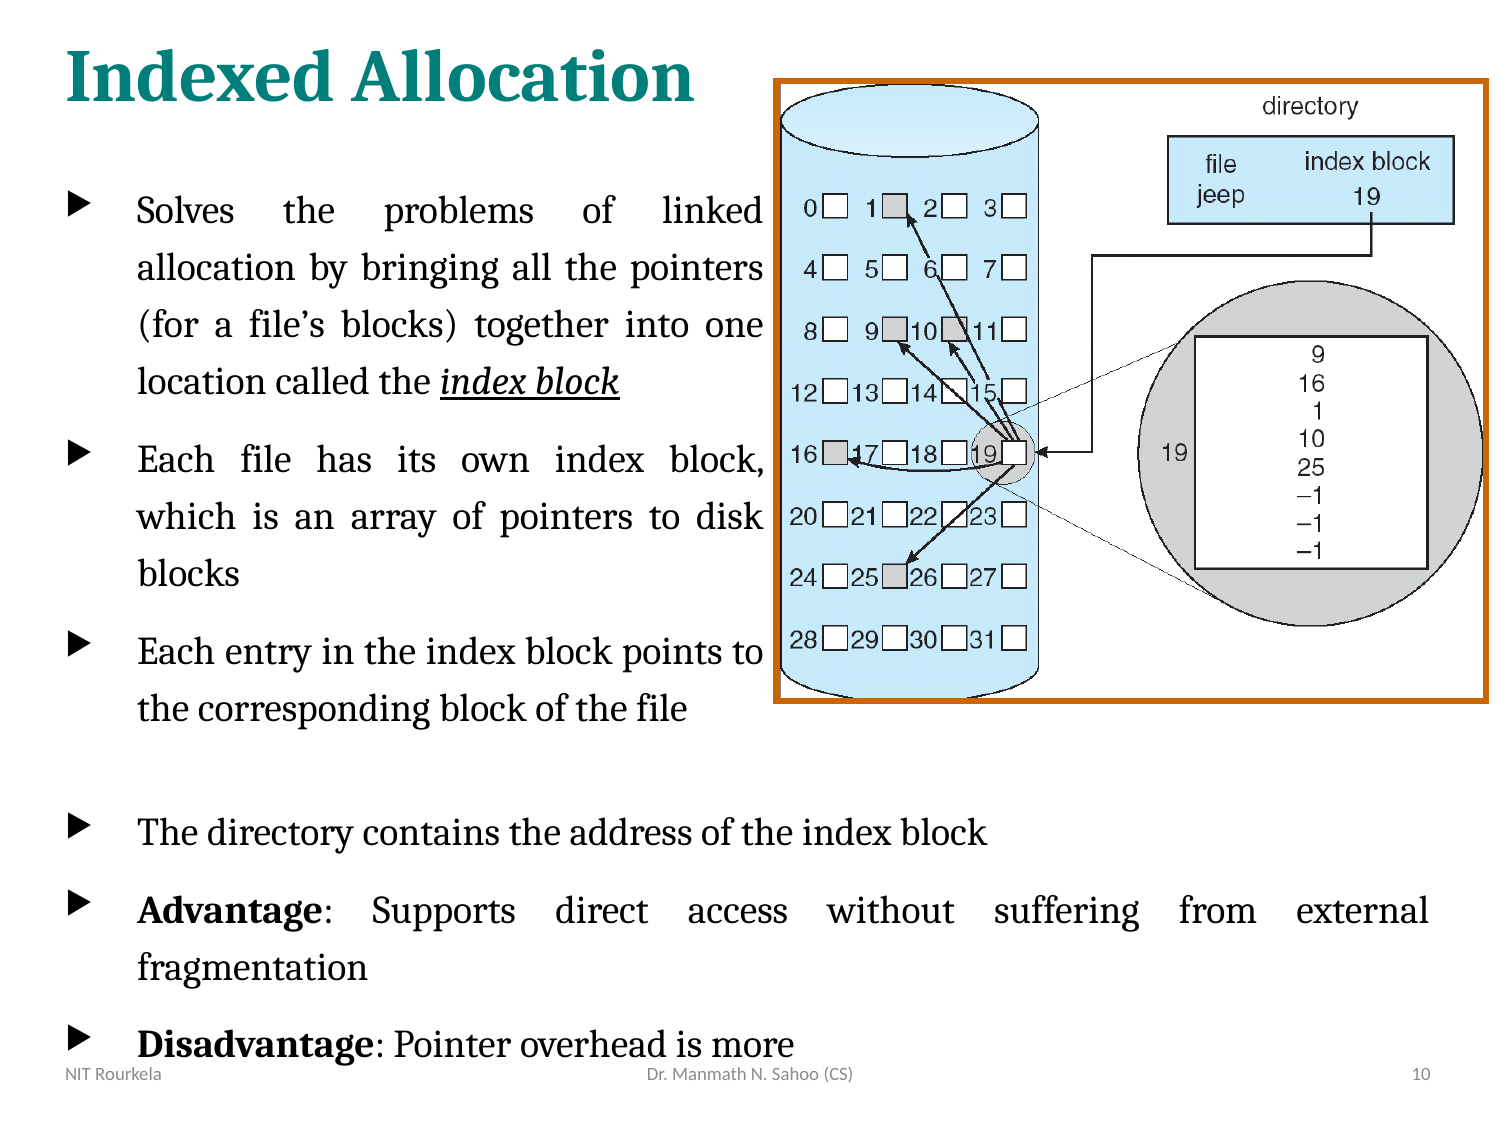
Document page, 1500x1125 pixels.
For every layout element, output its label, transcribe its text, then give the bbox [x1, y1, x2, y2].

picture [779, 84, 1483, 698]
list Solves the problems of linked allocation by bringing all the pointers (for a file’s blocks) together into one location called the index block Each file has its own index block, which is an array of pointers to disk blocks Each entry in the index block points to the corresponding block of the file [50, 167, 773, 698]
title Indexed Allocation [50, 5, 1446, 149]
text_box The directory contains the address of the index block Advantage: Supports direct access without suffering from external fragmentation Disadvantage: Pointer overhead is more [50, 789, 1446, 1107]
